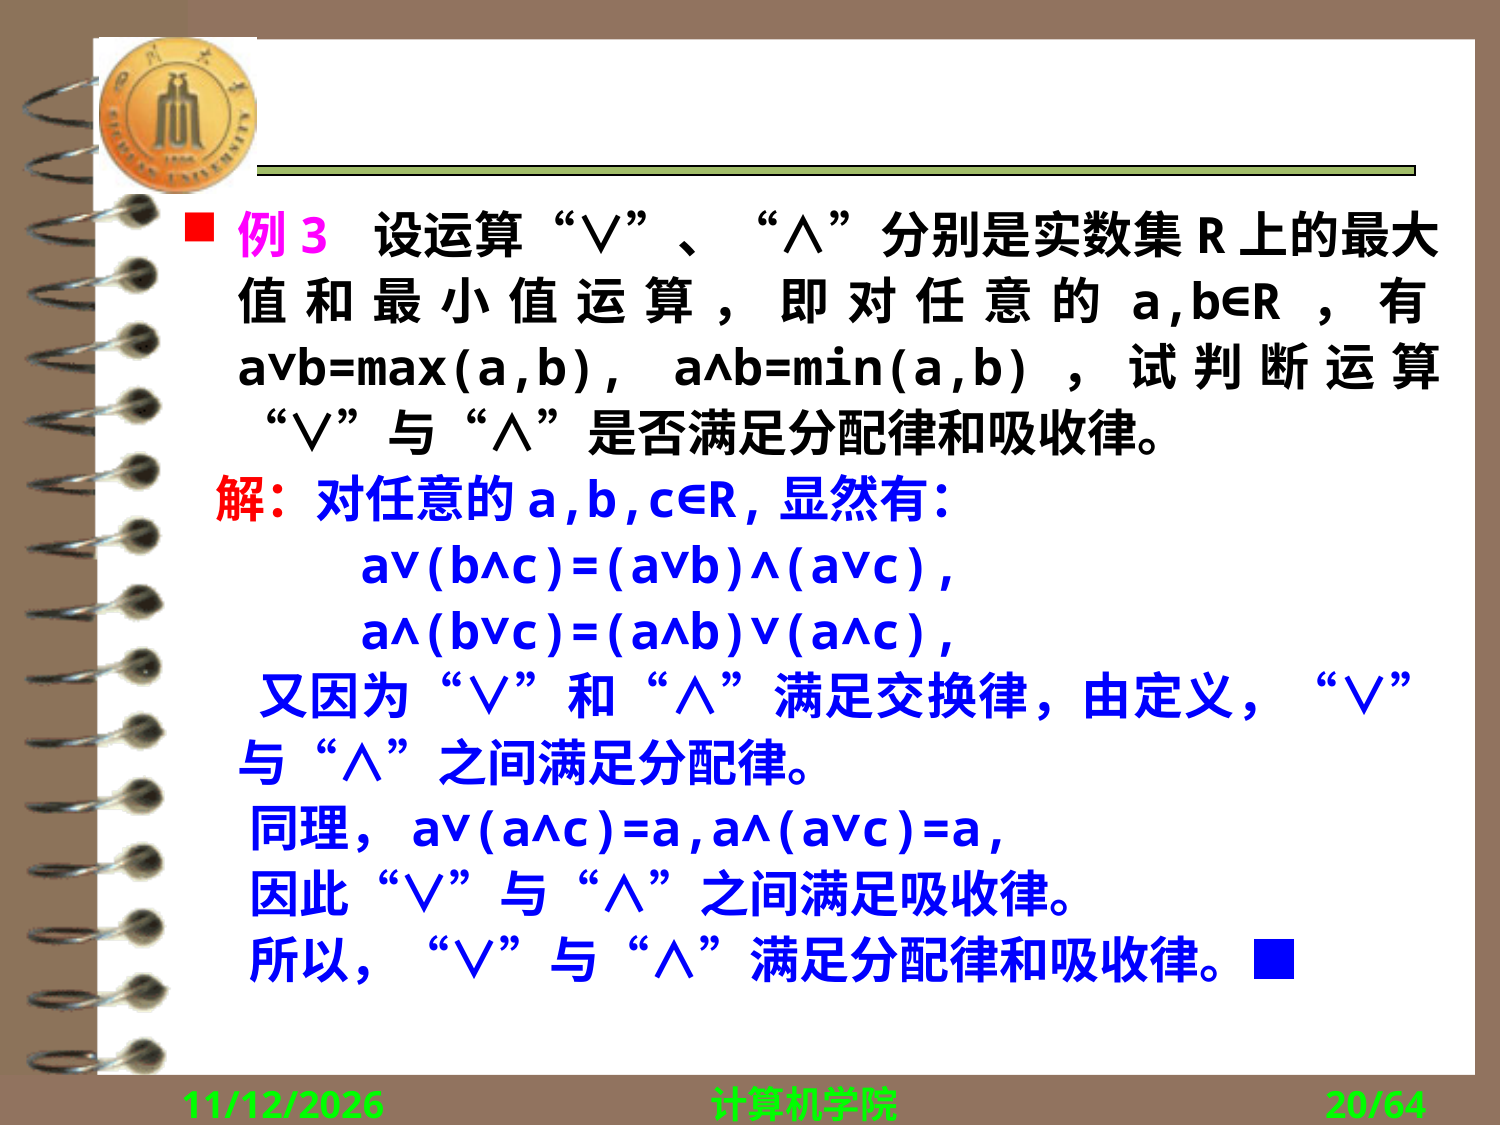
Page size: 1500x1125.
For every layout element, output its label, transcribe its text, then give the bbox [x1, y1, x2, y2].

slide_number 20/64 [1128, 1073, 1442, 1100]
footer 计算机学院 [479, 1073, 1128, 1100]
picture [0, 0, 257, 1075]
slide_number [166, 1073, 479, 1100]
list 例3 设运算“∨”、“∧”分别是实数集R上的最大值和最小值运算，即对任意的a,b∈R，有a∨b=max(a,b), a∧b=min(a,b)，试判断运算“∨”与“∧”是否满足分配律和吸收律。 解：对任意的a,b,c∈R,显然有： a∨(b∧c)=(a∨b)∧(a∨c), a∧(b∨c)=(a∧b)∨(a∧c), 又因为“∨”和“∧”满足交换律，由定义，“∨”与“∧”之间满足分配律。 同理，a∨(a∧c)=a,a∧(a∨c)=a, 因此“∨”与“∧”之间满足吸收律。 所以，“∨”与“∧”满足分配律和吸收律。■ [174, 191, 1447, 994]
